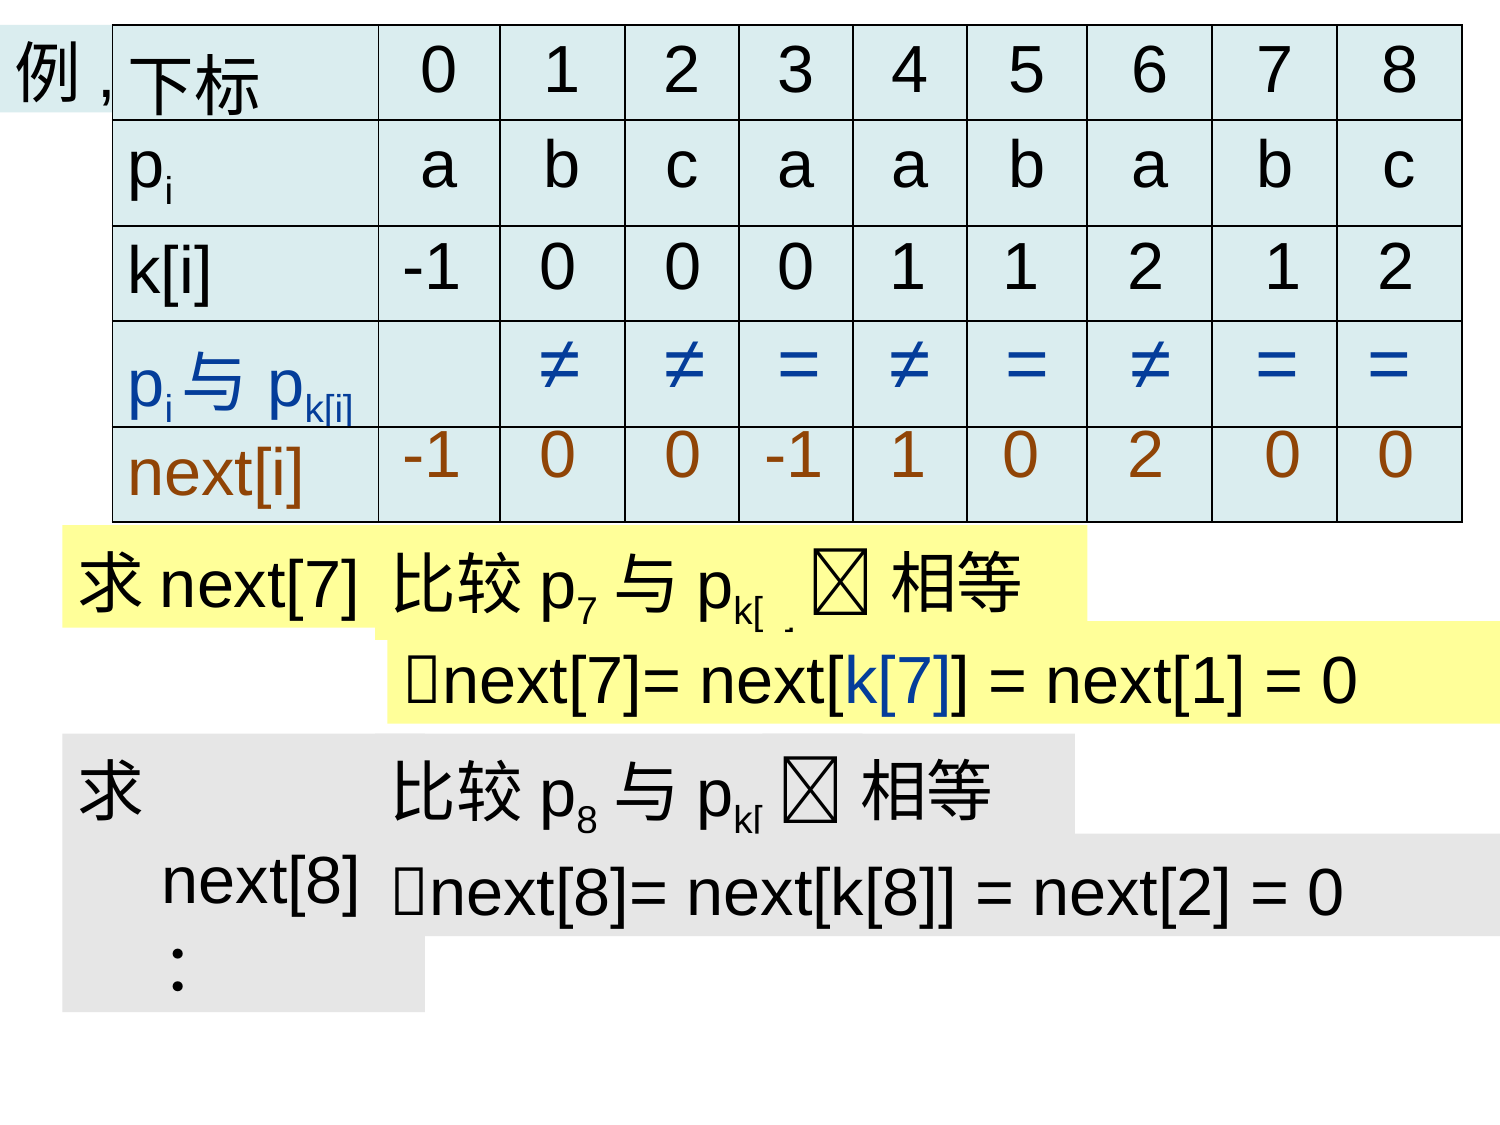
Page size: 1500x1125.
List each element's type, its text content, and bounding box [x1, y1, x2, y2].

table_cell [1338, 322, 1461, 426]
table_header 7 [1213, 26, 1336, 119]
table_cell [854, 322, 966, 426]
table_cell b [1213, 121, 1336, 225]
table_cell [968, 227, 1086, 320]
table_cell a [1088, 121, 1211, 225]
table_cell [501, 322, 624, 426]
table_header 2 [626, 26, 738, 119]
table_cell [968, 322, 1086, 426]
table_cell next[i] [113, 428, 378, 521]
table_header 6 [1088, 26, 1211, 119]
text_box 2 [1362, 224, 1438, 312]
text_box next[8]= next[k[8]] = next[2] = 0 [374, 833, 1500, 937]
text_box ≠ [650, 324, 722, 412]
table_cell [968, 428, 1086, 521]
text_box -1 [387, 412, 513, 499]
table_cell [1088, 322, 1211, 426]
text_box 0 [524, 412, 600, 499]
text_box 比较p8与pk[8] [375, 733, 762, 833]
table_cell [854, 227, 966, 320]
table_cell [1213, 227, 1336, 320]
text_box 0 [525, 224, 600, 312]
text_box ≠ [1115, 324, 1188, 412]
table_cell [379, 227, 499, 320]
text_box 0 [987, 412, 1063, 500]
text_box 0 [1362, 412, 1438, 500]
text_box 求next[8]： [62, 733, 425, 1013]
table_cell [1338, 428, 1461, 521]
table_header 下标 [113, 26, 378, 119]
text_box ≠ [525, 324, 597, 412]
table_header 8 [1338, 26, 1461, 119]
table_cell b [968, 121, 1086, 225]
table_cell [1213, 322, 1336, 426]
table_cell [626, 322, 738, 426]
text_box 0 [649, 224, 725, 312]
table_cell [740, 227, 852, 320]
table_cell [740, 428, 852, 521]
table_cell c [626, 121, 738, 225]
text_box = [762, 324, 835, 412]
table_cell c [1338, 121, 1461, 225]
table_header 3 [740, 26, 852, 119]
text_box 例, p=abcaababc, [0, 24, 112, 113]
table_cell k[i] [113, 227, 378, 320]
table_header 0 [379, 26, 499, 119]
table_cell [501, 428, 624, 521]
table_cell [1338, 227, 1461, 320]
text_box = [990, 324, 1063, 412]
text_box 0 [649, 412, 725, 500]
text_box 1 [987, 224, 1063, 312]
text_box 2 [1112, 224, 1188, 312]
table_cell [1213, 428, 1336, 521]
table_header 5 [968, 26, 1086, 119]
text_box 1 [1249, 224, 1325, 312]
table_cell [379, 428, 499, 521]
text_box next[7]= next[k[7]] = next[1] = 0 [387, 621, 1500, 724]
text_box 0 [762, 224, 838, 312]
table_header 4 [854, 26, 966, 119]
table_cell [501, 227, 624, 320]
text_box 1 [874, 224, 950, 312]
table_cell a [379, 121, 499, 225]
table_cell [1088, 227, 1211, 320]
text_box = [1240, 324, 1313, 412]
table_cell pi与pk[i] [113, 322, 378, 426]
table_cell [1088, 428, 1211, 521]
table_header 1 [501, 26, 624, 119]
table_cell [626, 227, 738, 320]
text_box -1 [750, 412, 874, 500]
table_cell [854, 428, 966, 521]
table_cell a [740, 121, 852, 225]
table_cell [379, 322, 499, 426]
text_box 1 [874, 412, 950, 500]
text_box 相等 [762, 733, 1075, 833]
text_box ≠ [875, 324, 947, 412]
text_box -1 [387, 224, 525, 312]
text_box = [1353, 324, 1426, 412]
text_box 求next[7]： [62, 525, 375, 628]
text_box 0 [1249, 412, 1325, 500]
table_cell pi [113, 121, 378, 225]
text_box 2 [1112, 412, 1188, 500]
table_cell [626, 428, 738, 521]
table_cell a [854, 121, 966, 225]
table_cell b [501, 121, 624, 225]
text_box 比较p7与pk[7] [375, 525, 863, 640]
table_cell [740, 322, 852, 426]
text_box 相等 [762, 525, 1088, 628]
